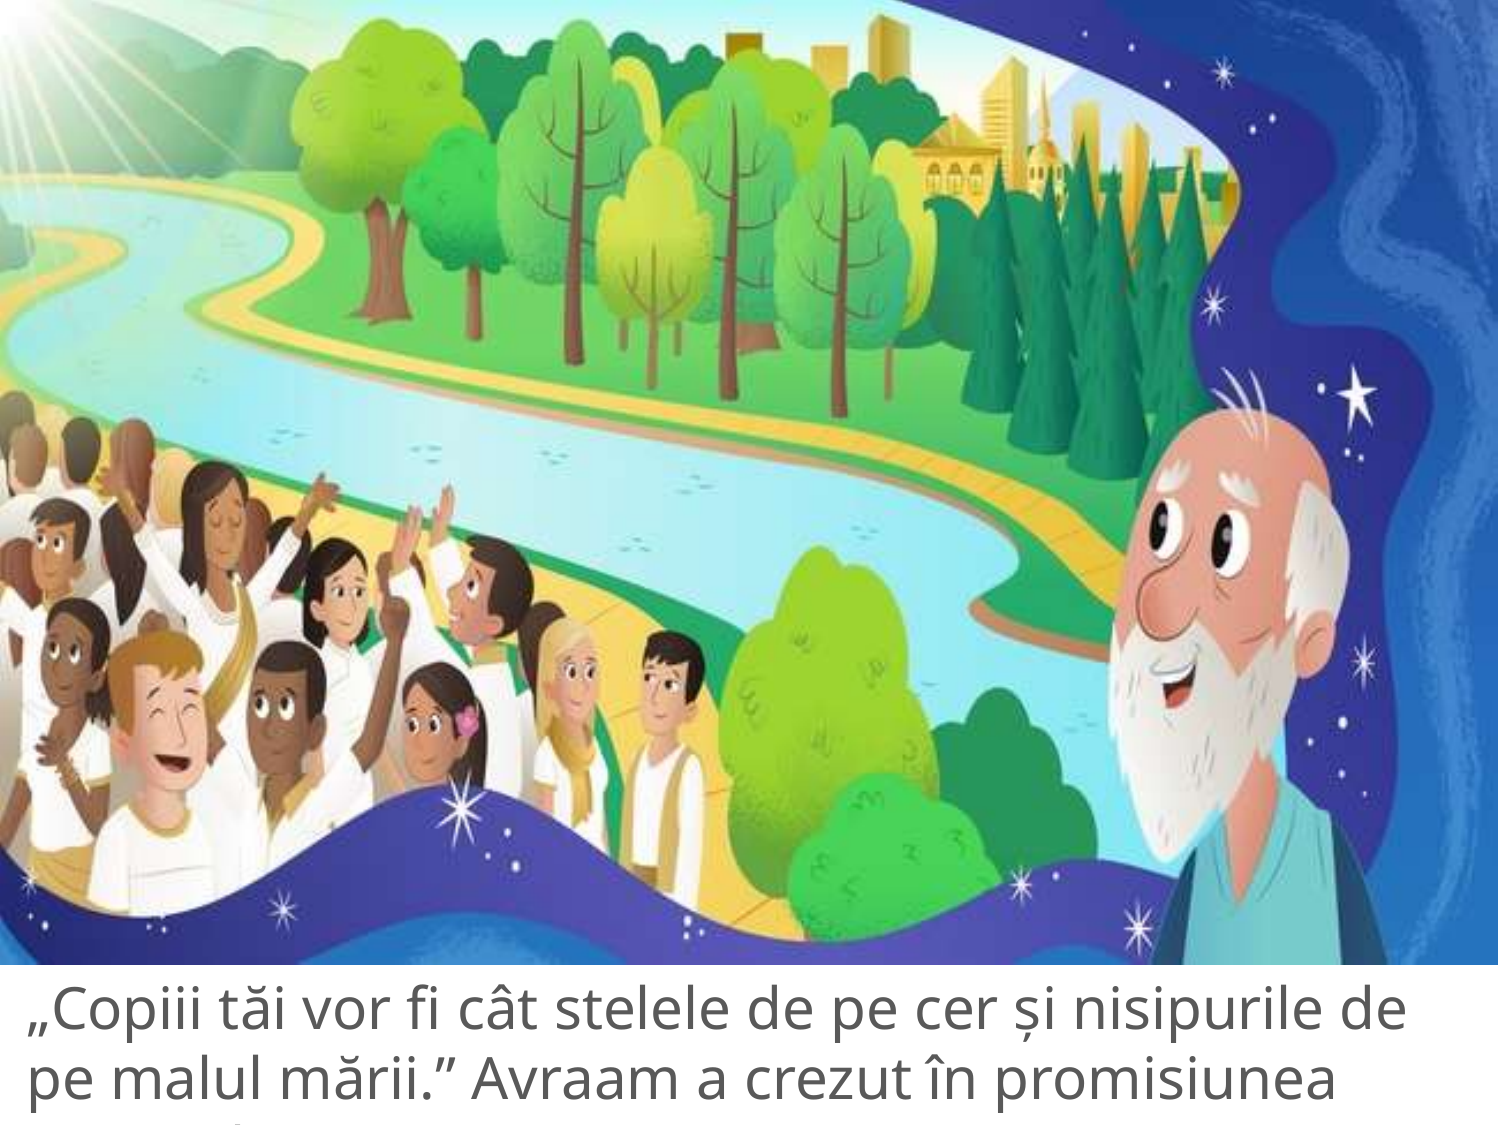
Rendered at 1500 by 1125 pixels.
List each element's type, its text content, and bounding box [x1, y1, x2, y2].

picture [0, 0, 1498, 965]
text_box „Copiii tăi vor fi cât stelele de pe cer și nisipurile de pe malul mării.” Avraam a crezut în promisiunea Domnului. [11, 971, 1498, 1125]
